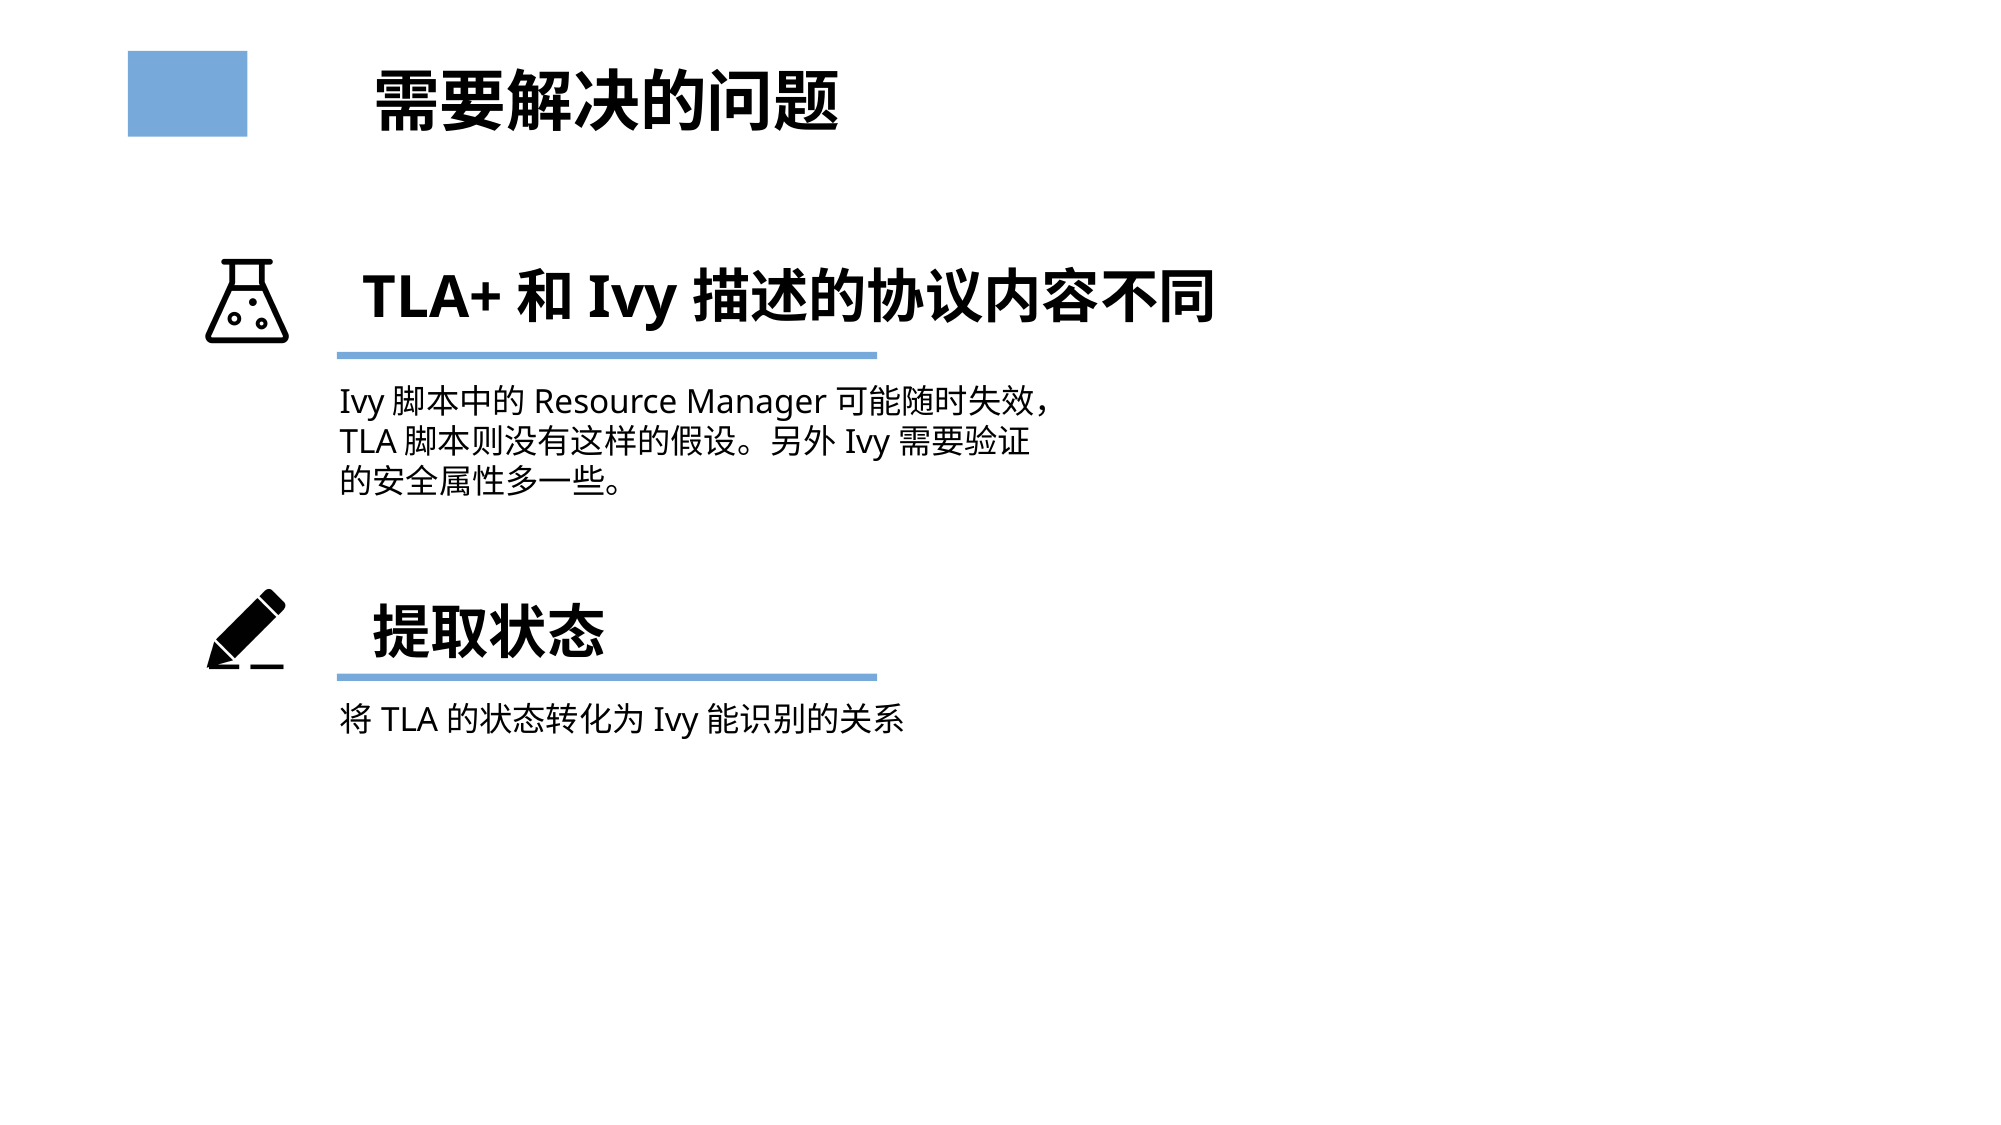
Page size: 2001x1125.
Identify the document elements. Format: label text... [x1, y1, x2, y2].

text_box [336, 351, 878, 360]
text_box [127, 50, 248, 138]
text_box Ivy脚本中的Resource Manager可能随时失效，TLA脚本则没有这样的假设。另外Ivy需要验证的安全属性多一些。 [324, 372, 1075, 508]
text_box 提取状态 [357, 587, 621, 672]
text_box TLA+和Ivy描述的协议内容不同 [347, 252, 1232, 337]
picture [202, 256, 292, 346]
text_box 将TLA的状态转化为Ivy能识别的关系 [324, 690, 1075, 746]
text_box 需要解决的问题 [358, 50, 856, 146]
text_box [336, 672, 878, 682]
picture [202, 584, 292, 674]
